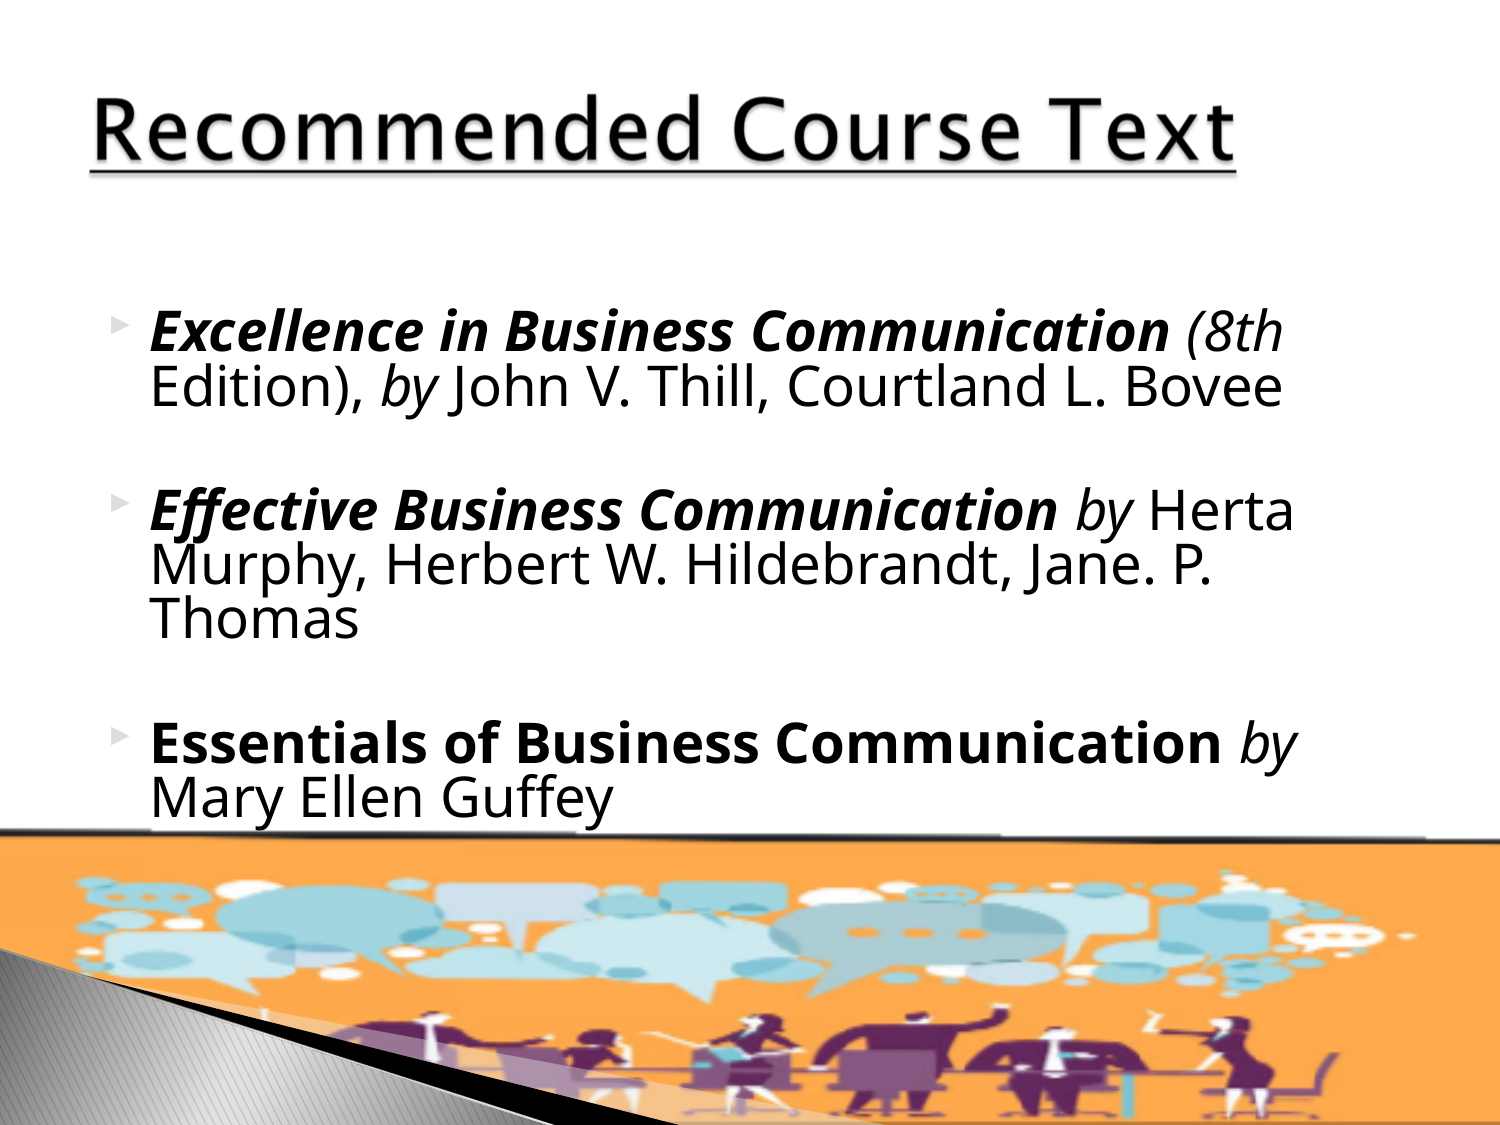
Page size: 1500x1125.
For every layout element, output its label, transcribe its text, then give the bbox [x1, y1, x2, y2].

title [31, 43, 1426, 235]
list Excellence in Business Communication (8th Edition), by John V. Thill, Courtland L. Bovee Effective Business Communication by Herta Murphy, Herbert W. Hildebrandt, Jane. P. Thomas Essentials of Business Communication by Mary Ellen Guffey [75, 242, 1425, 986]
picture [0, 0, 1500, 1125]
